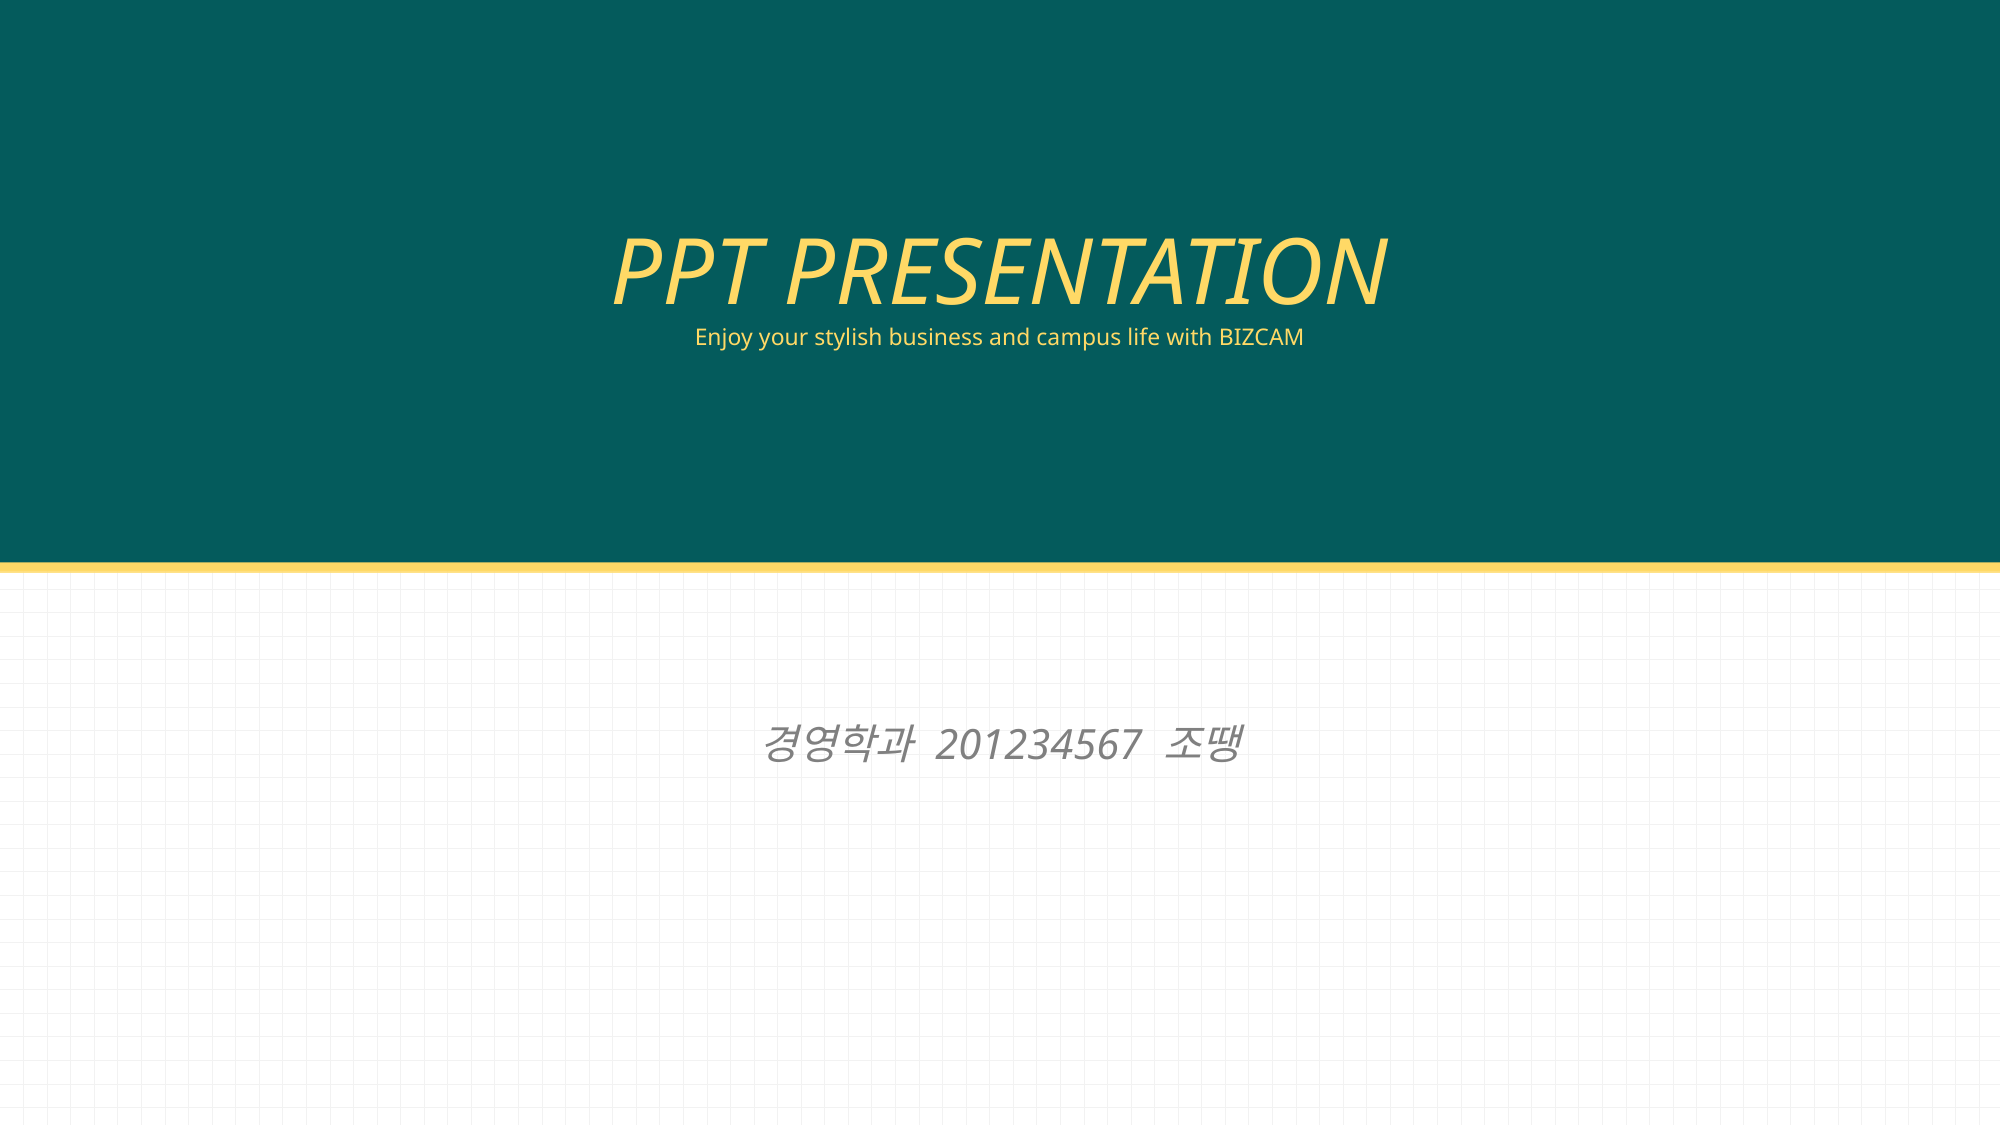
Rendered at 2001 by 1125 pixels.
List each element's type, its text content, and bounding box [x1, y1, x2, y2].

text_box 경영학과 201234567 조땡 [586, 710, 1414, 775]
text_box PPT PRESENTATION Enjoy your stylish business and campus life with BIZCAM [0, 0, 2000, 563]
